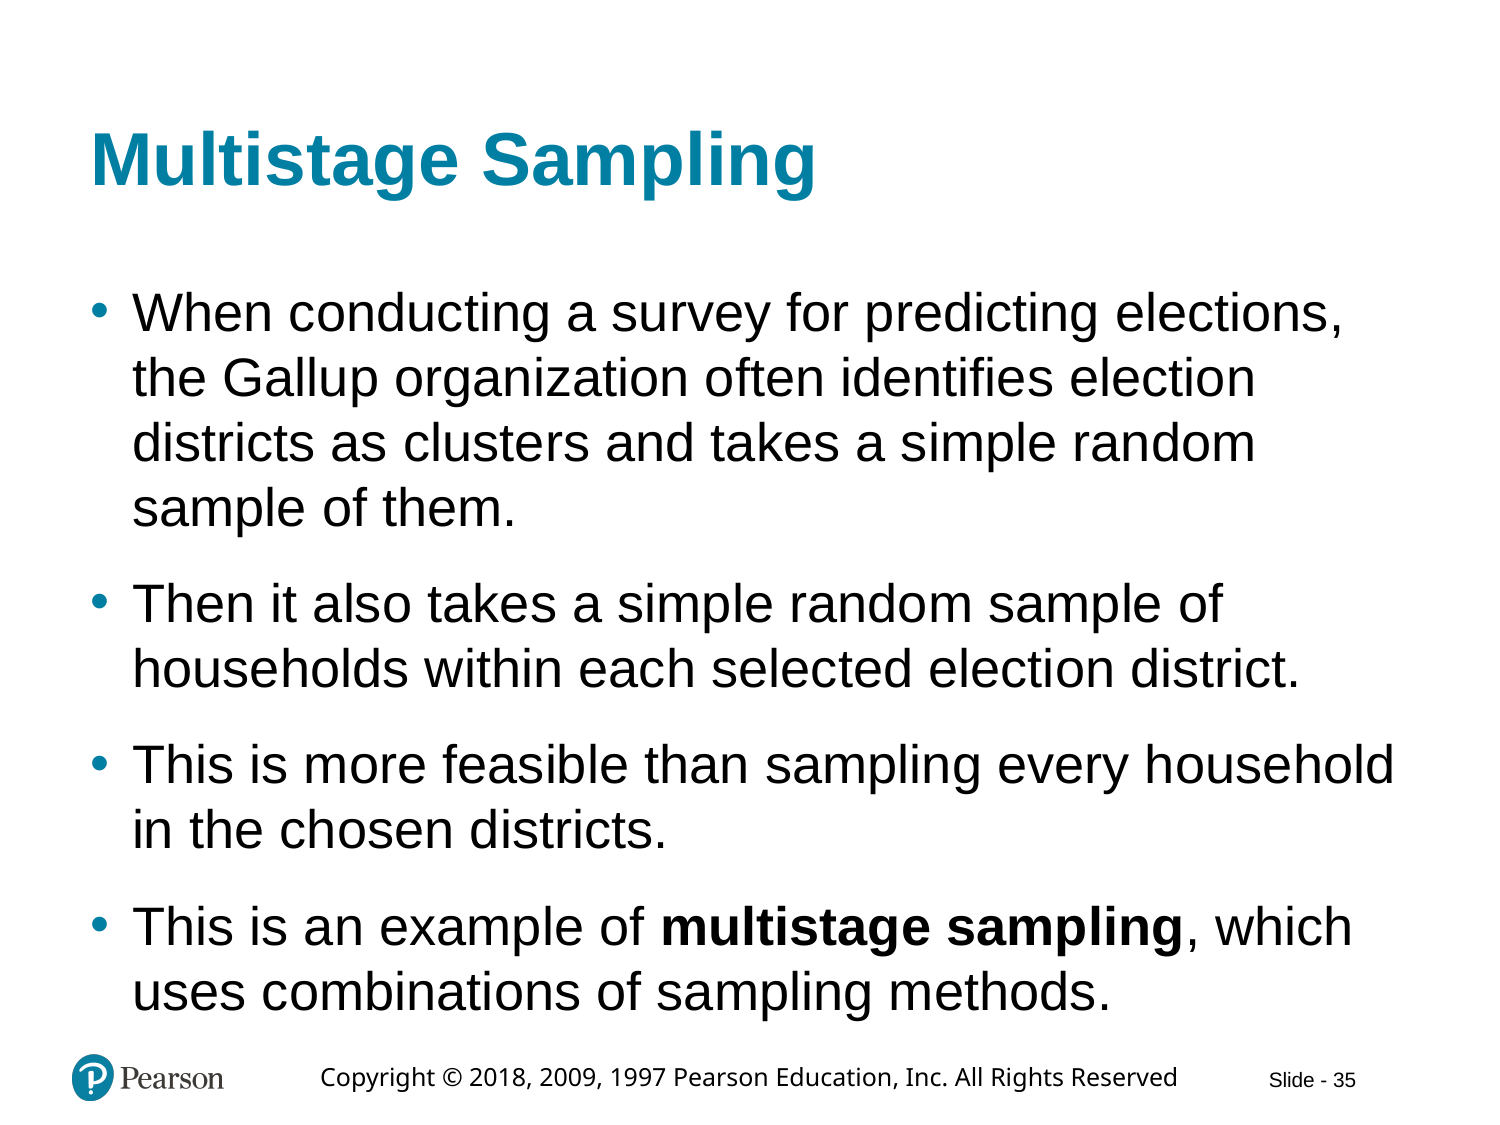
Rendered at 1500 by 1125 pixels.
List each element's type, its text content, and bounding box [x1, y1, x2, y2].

picture [72, 1054, 88, 1070]
picture [72, 1087, 83, 1101]
picture [80, 1063, 106, 1088]
title Multistage Sampling [75, 35, 1425, 216]
picture [98, 1054, 224, 1101]
list When conducting a survey for predicting elections, the Gallup organization often identifies election districts as clusters and takes a simple random sample of them. Then it also takes a simple random sample of households within each selected election district. This is more feasible than sampling every household in the chosen districts. This is an example of multistage sampling, which uses combinations of sampling methods. [75, 262, 1425, 1019]
